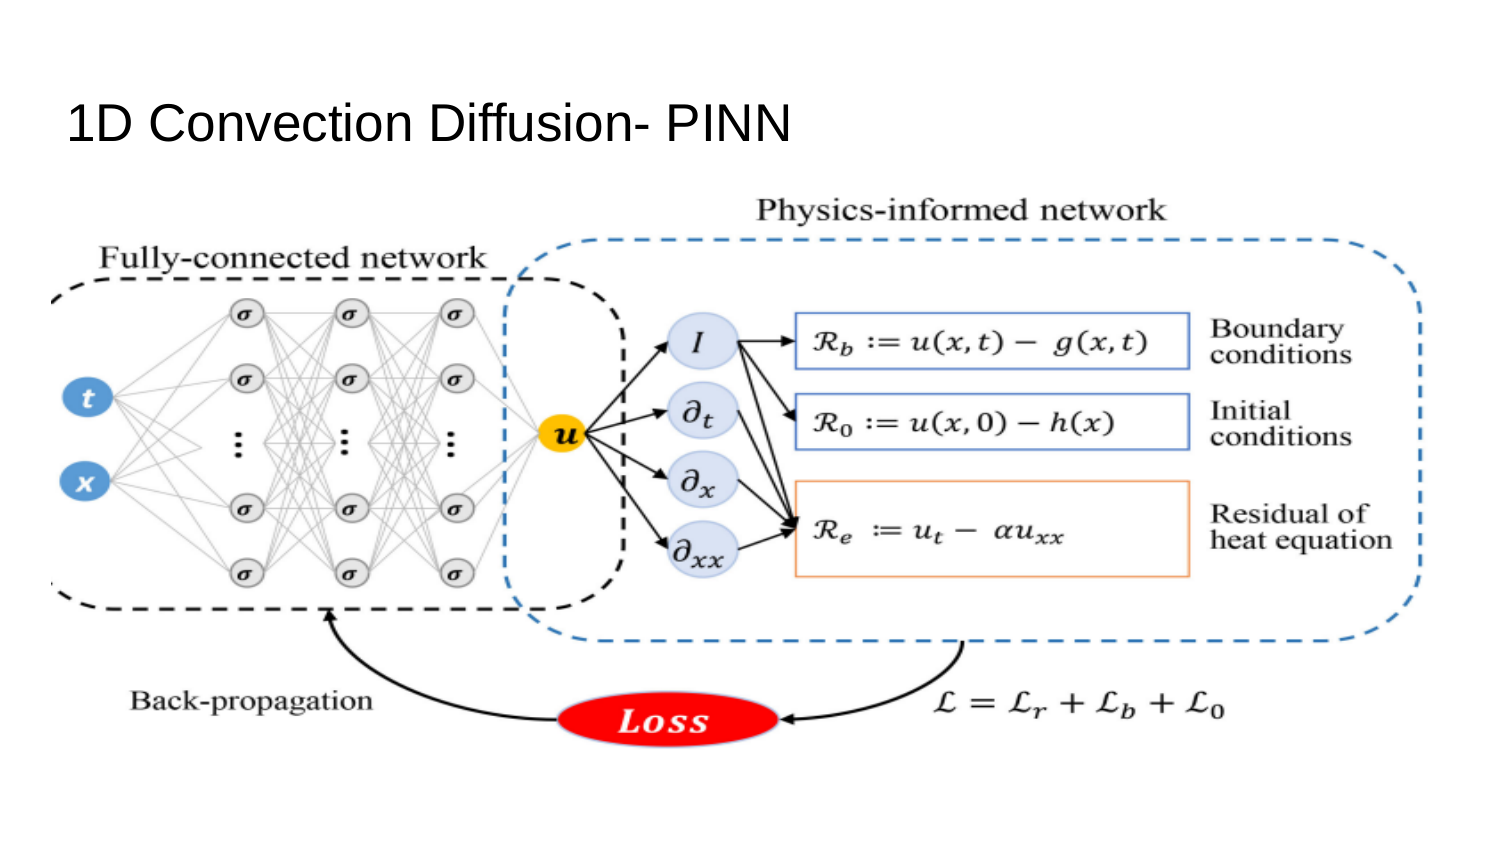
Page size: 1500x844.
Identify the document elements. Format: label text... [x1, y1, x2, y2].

picture [50, 188, 1450, 750]
title 1D Convection Diffusion- PINN [51, 72, 1449, 167]
